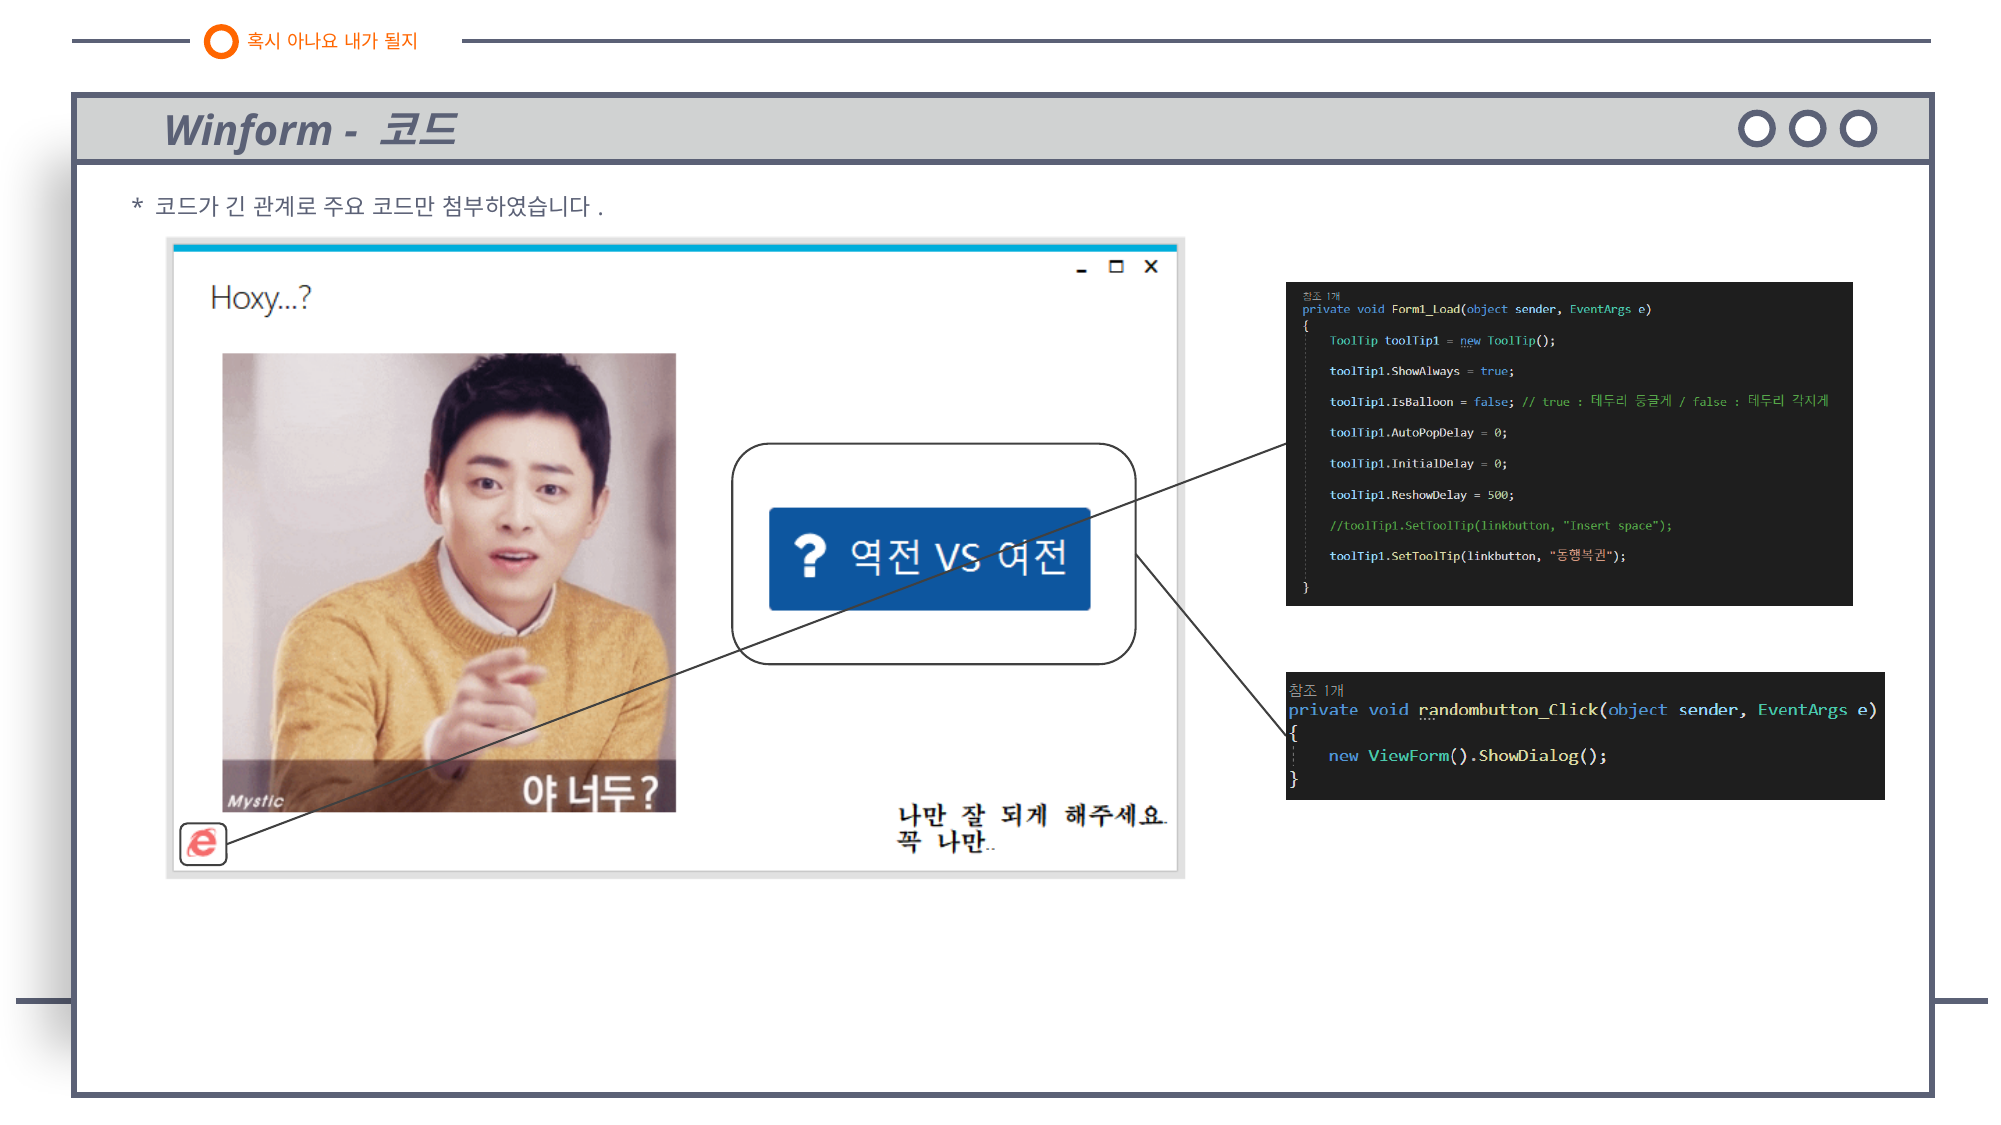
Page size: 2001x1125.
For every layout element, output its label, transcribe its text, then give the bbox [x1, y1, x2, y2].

picture [1286, 672, 1885, 800]
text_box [206, 23, 463, 60]
text_box [1841, 111, 1876, 146]
picture [142, 213, 1209, 907]
text_box [1790, 111, 1825, 146]
text_box [73, 1002, 1933, 1096]
text_box * 코드가 긴 관계로 주요 코드만 첨부하였습니다. [89, 171, 646, 228]
text_box Winform - 코드 [73, 94, 1933, 163]
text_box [226, 443, 1287, 845]
text_box [1740, 111, 1774, 146]
picture [1286, 282, 1853, 606]
text_box [73, 163, 1933, 1001]
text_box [1135, 553, 1286, 736]
